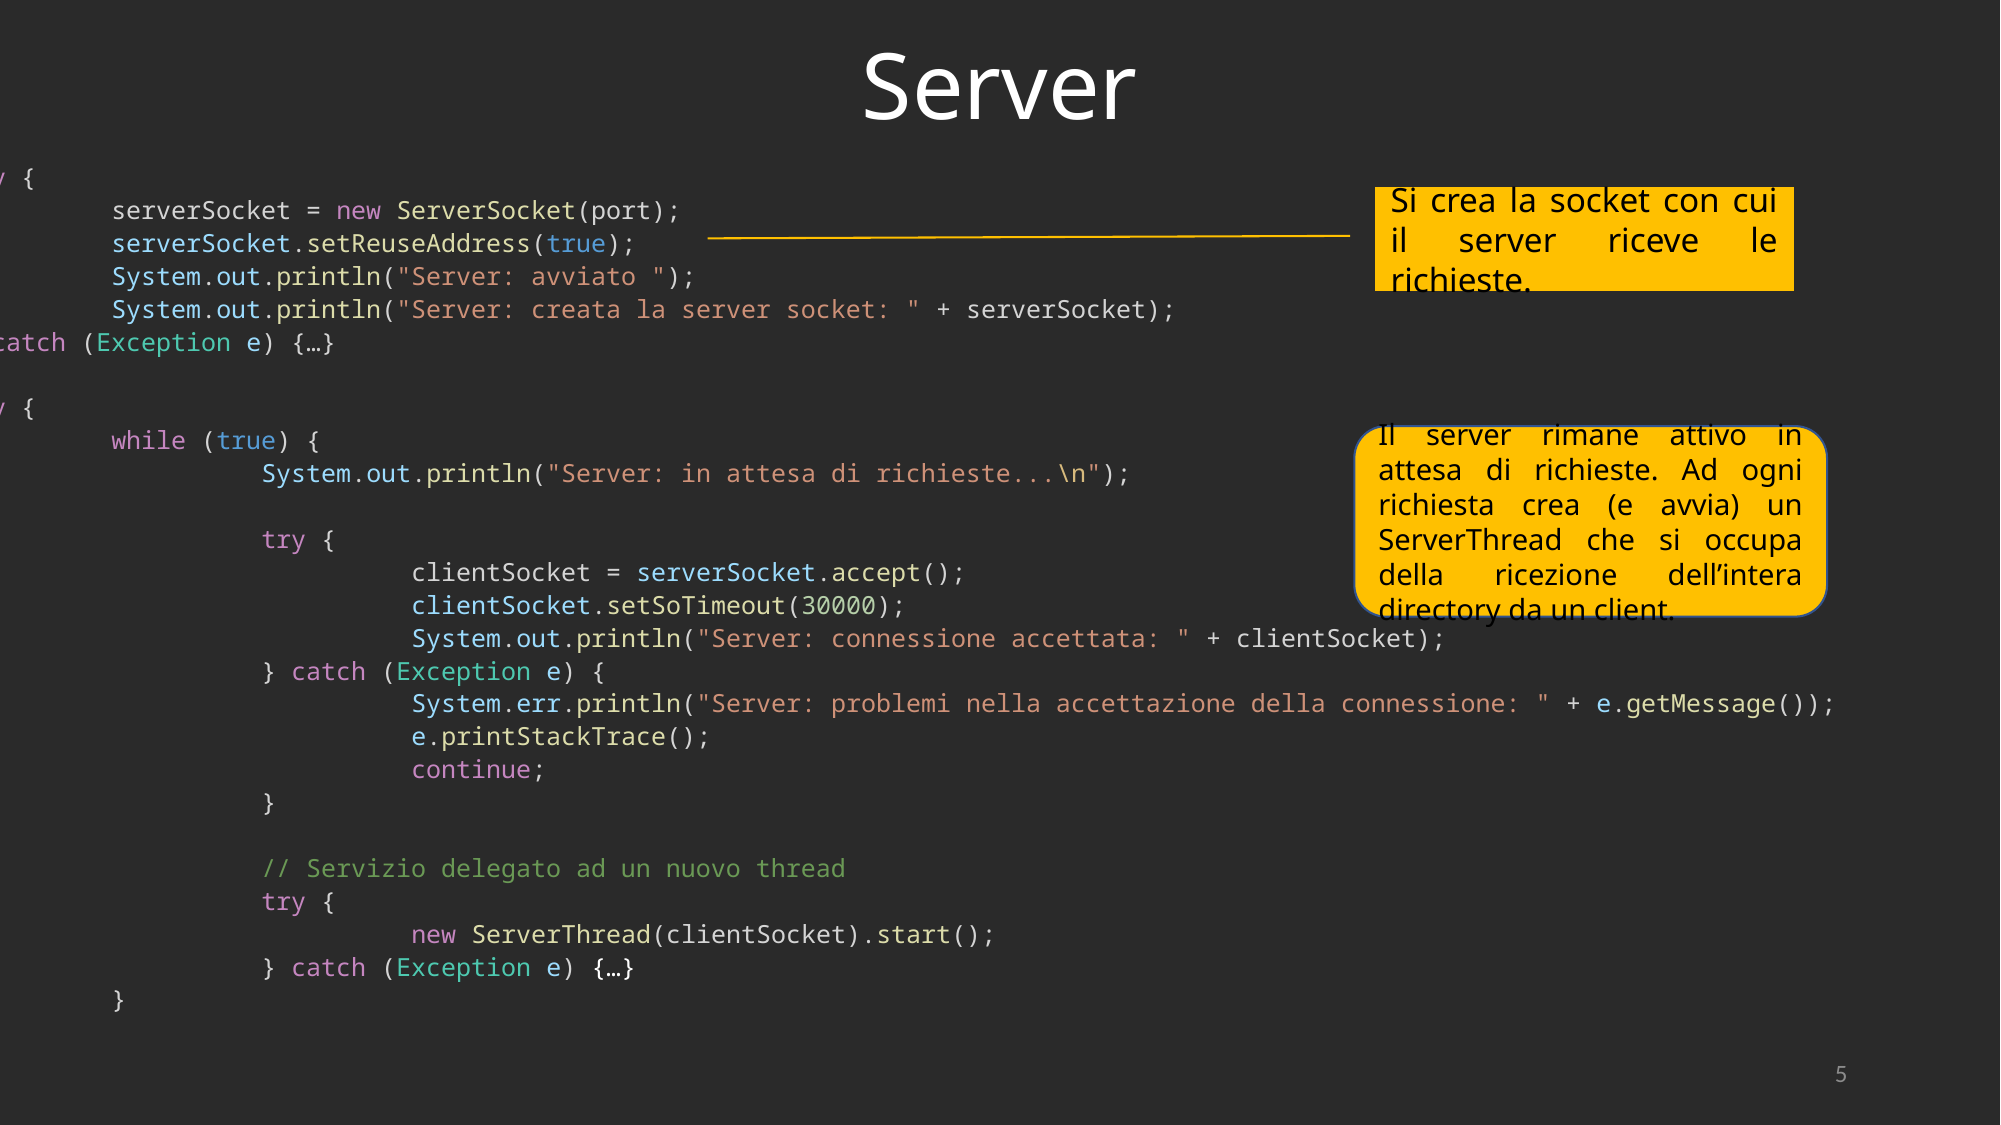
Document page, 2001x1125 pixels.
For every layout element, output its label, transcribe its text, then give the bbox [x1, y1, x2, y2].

text_box Si crea la socket con cui il server riceve le richieste. [1375, 187, 1794, 291]
text_box try { serverSocket = new ServerSocket(port); serverSocket.setReuseAddress(true); System.out.println("Server: avviato "); System.out.println("Server: creata la server socket: " + serverSocket); } catch (Exception e) {…} try { while (true) { System.out.println("Server: in attesa di richieste...\n"); try { clientSocket = serverSocket.accept(); clientSocket.setSoTimeout(30000); System.out.println("Server: connessione accettata: " + clientSocket); } catch (Exception e) { System.err.println("Server: problemi nella accettazione della connessione: " + e.getMessage()); e.printStackTrace(); continue; } // Servizio delegato ad un nuovo thread try { new ServerThread(clientSocket).start(); } catch (Exception e) {…} } } [0, 151, 1851, 1055]
text_box Il server rimane attivo in attesa di richieste. Ad ogni richiesta crea (e avvia) un ServerThread che si occupa della ricezione dell’intera directory da un client. [1353, 425, 1829, 618]
slide_number 5 [1412, 1042, 1863, 1103]
title Server [353, 15, 1647, 151]
text_box Si crea la socket con cui il server riceve le richieste. [707, 234, 1351, 240]
